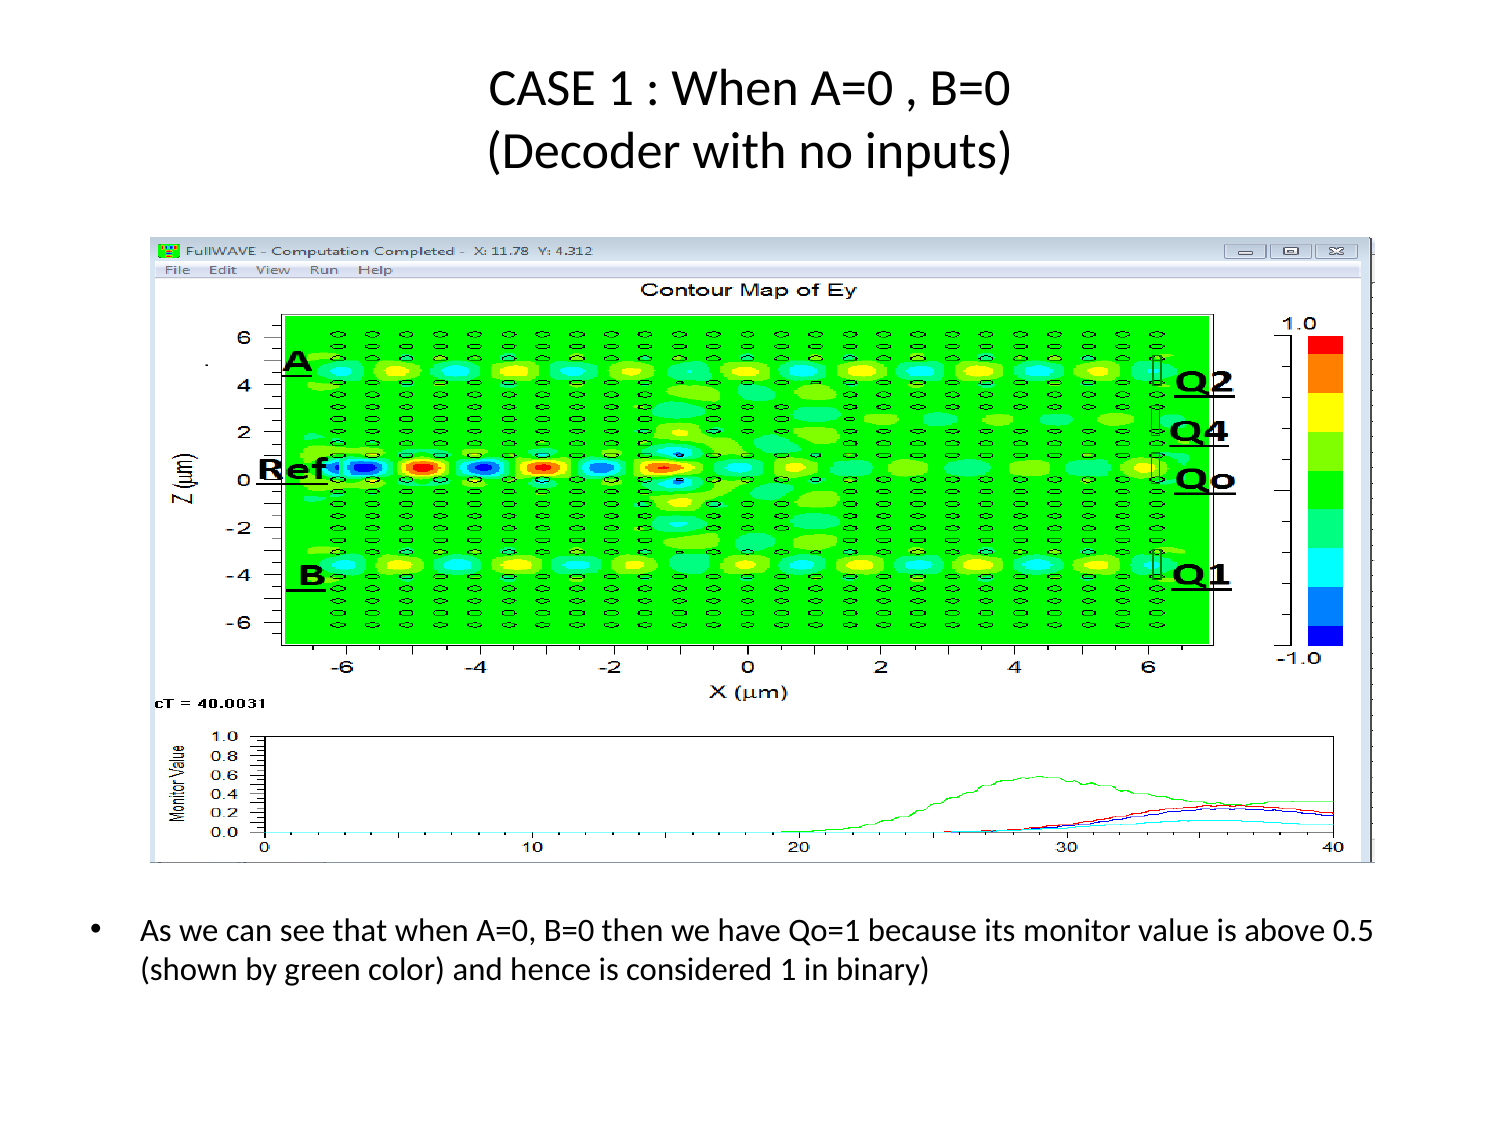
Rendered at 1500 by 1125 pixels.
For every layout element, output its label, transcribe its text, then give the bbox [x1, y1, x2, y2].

title CASE 1 : When A=0 , B=0 (Decoder with no inputs) [75, 45, 1425, 188]
list As we can see that when A=0, B=0 then we have Qo=1 because its monitor value is above 0.5 (shown by green color) and hence is considered 1 in binary) [75, 262, 1425, 1005]
picture [149, 237, 1376, 863]
